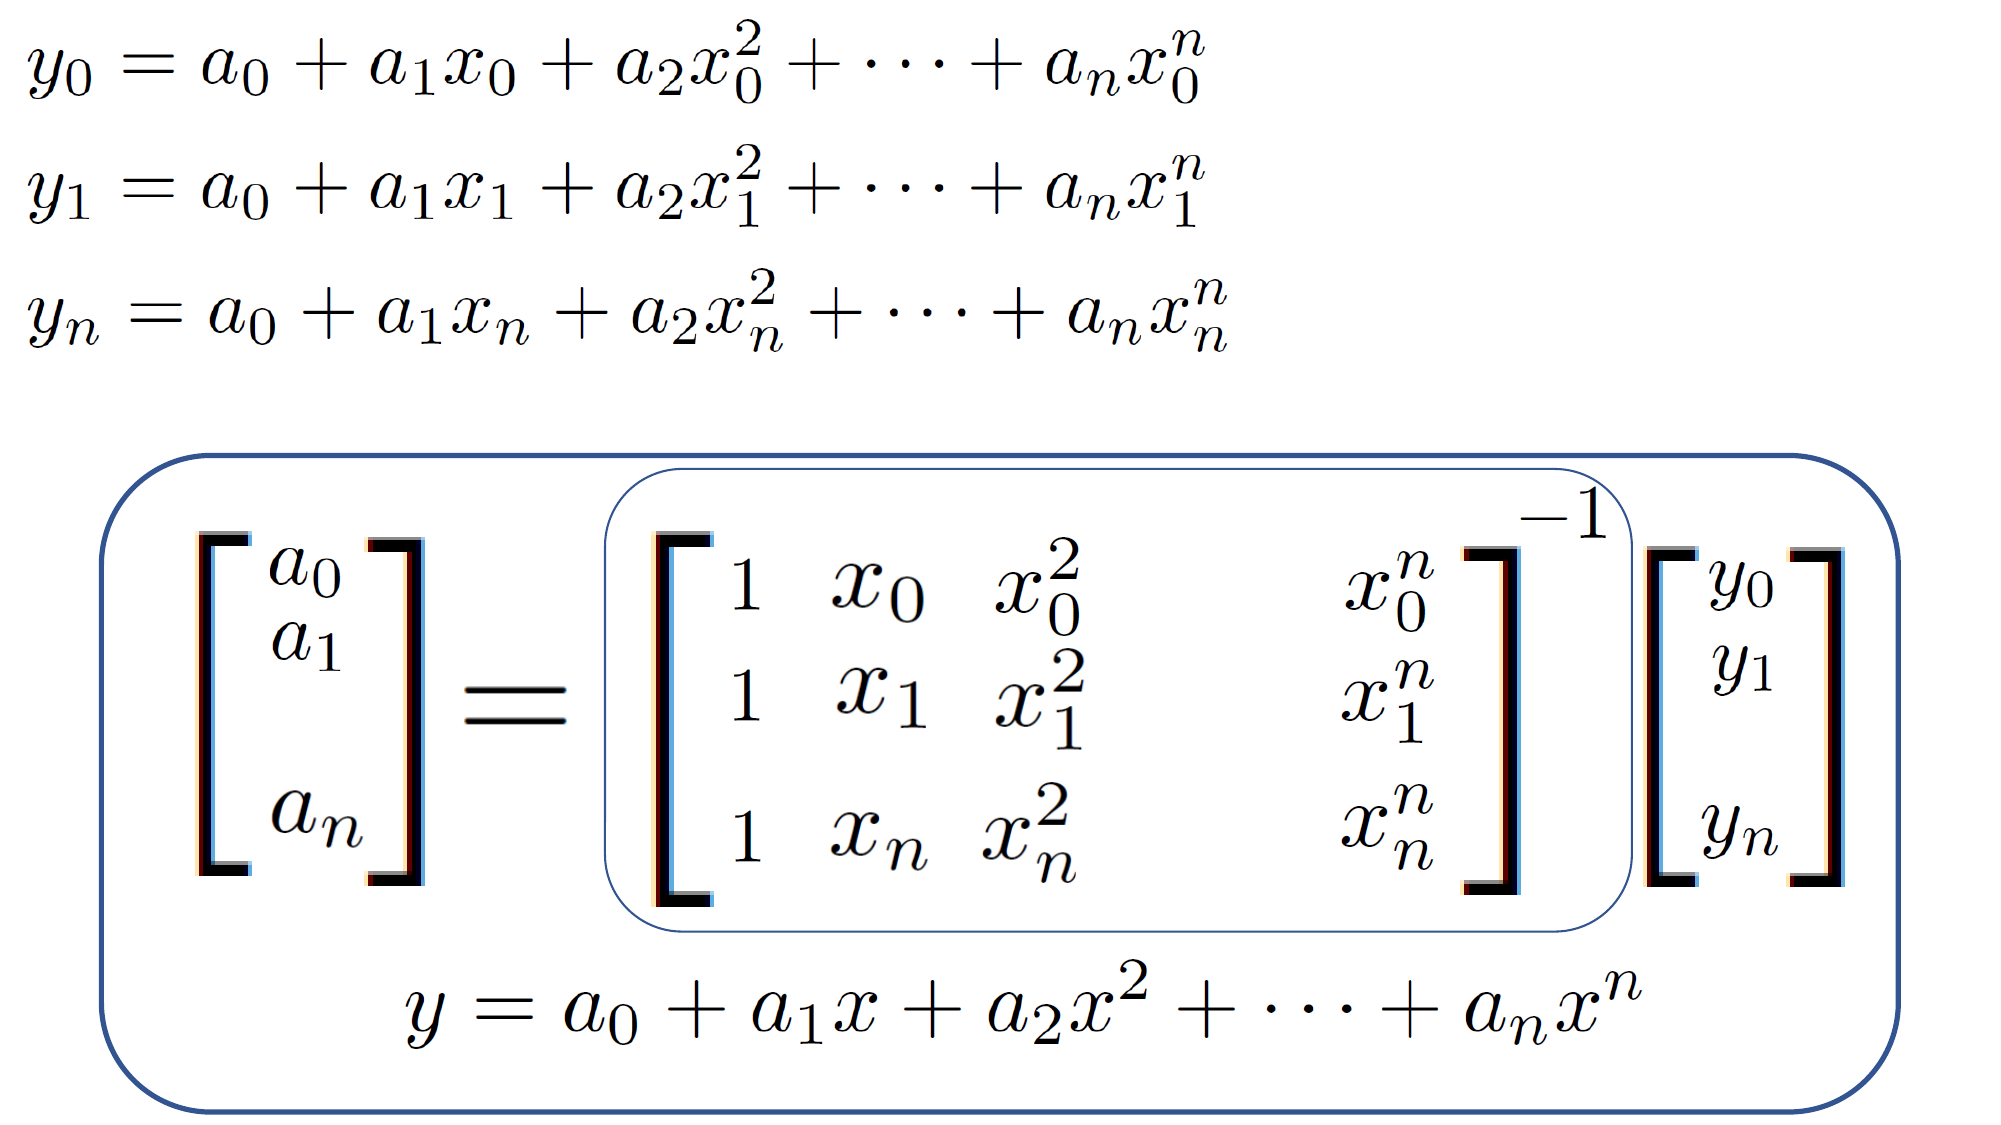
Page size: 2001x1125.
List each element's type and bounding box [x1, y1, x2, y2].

picture [1341, 543, 1436, 637]
text_box [100, 454, 1900, 1114]
picture [17, 12, 1233, 367]
picture [831, 660, 927, 736]
picture [638, 527, 719, 932]
picture [1341, 649, 1436, 746]
picture [1631, 543, 1780, 910]
picture [991, 645, 1094, 761]
picture [262, 518, 568, 921]
picture [1782, 529, 1884, 921]
picture [1709, 640, 1772, 703]
picture [725, 805, 764, 871]
picture [182, 528, 257, 899]
picture [1336, 783, 1435, 875]
picture [723, 664, 763, 730]
picture [821, 805, 936, 879]
picture [980, 777, 1076, 884]
picture [824, 553, 929, 627]
picture [397, 949, 1659, 1073]
picture [989, 531, 1094, 642]
picture [1456, 481, 1615, 930]
picture [268, 611, 345, 679]
picture [269, 538, 343, 598]
picture [724, 553, 763, 619]
text_box [603, 467, 1633, 933]
